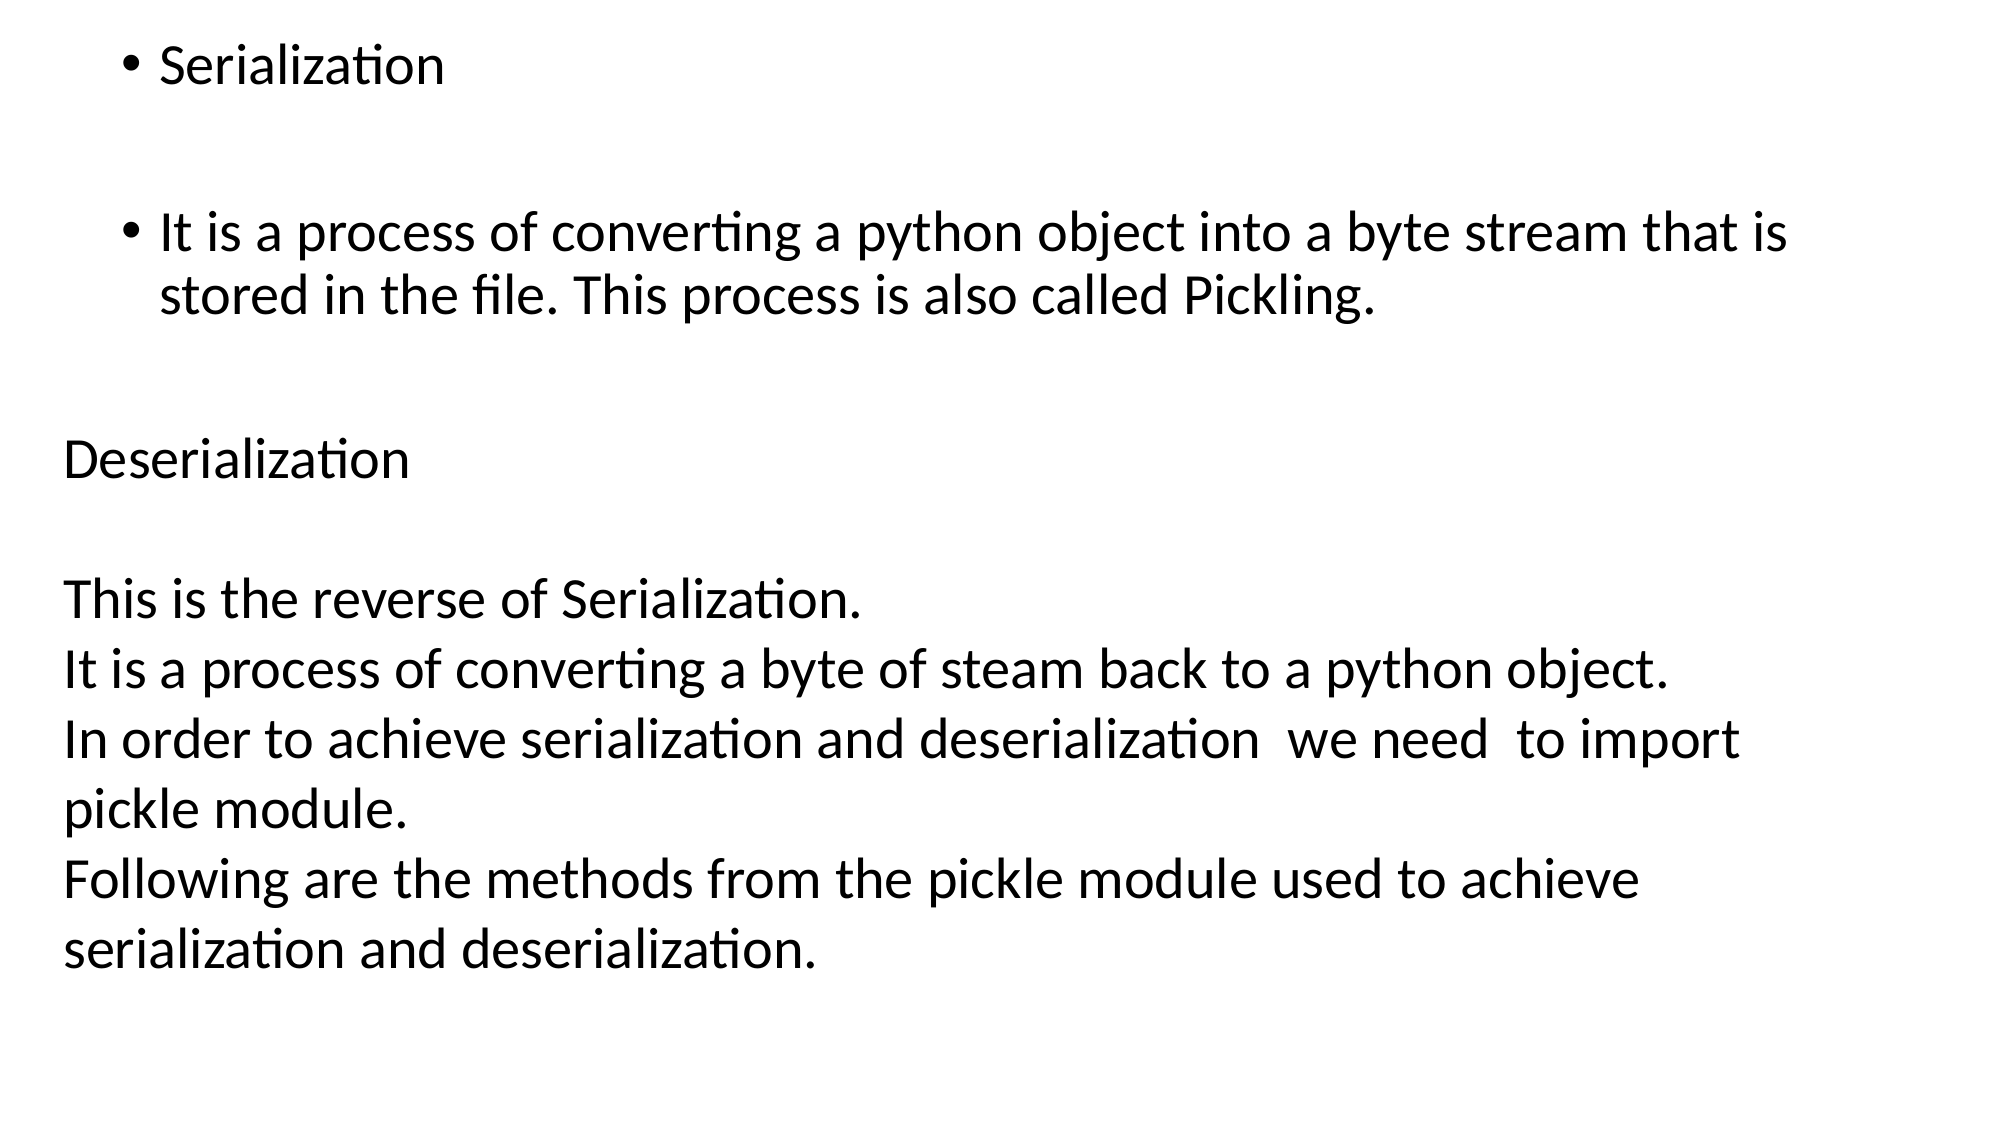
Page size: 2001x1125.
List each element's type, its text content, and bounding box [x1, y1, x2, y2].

list Serialization It is a process of converting a python object into a byte stream that is stored in the file. This process is also called Pickling. [106, 26, 1863, 1014]
text_box Deserialization This is the reverse of Serialization. It is a process of converting a byte of steam back to a python object. In order to achieve serialization and deserialization we need to import pickle module. Following are the methods from the pickle module used to achieve serialization and deserialization. [48, 413, 1850, 988]
